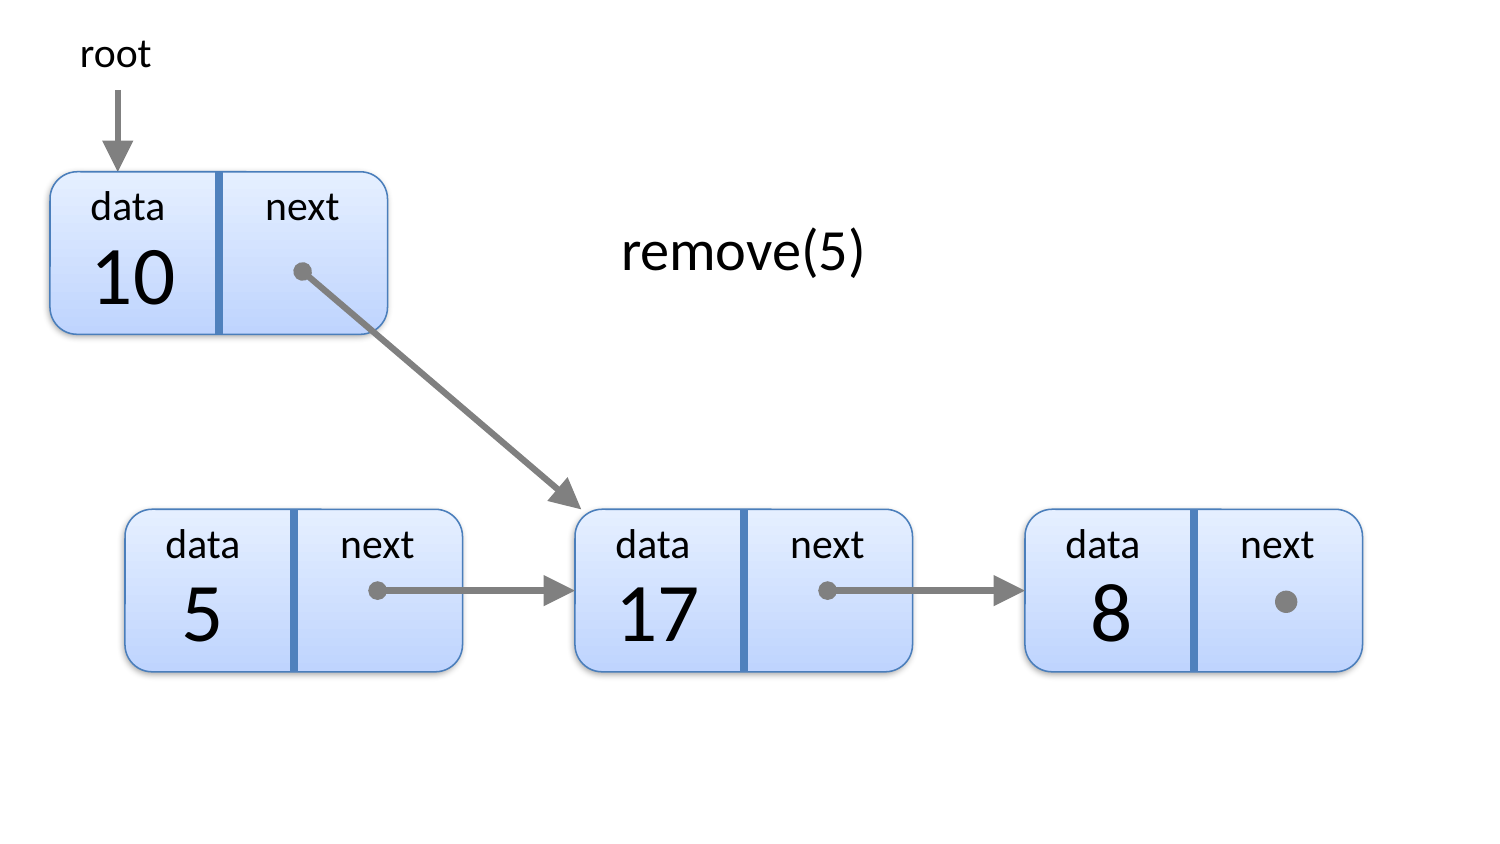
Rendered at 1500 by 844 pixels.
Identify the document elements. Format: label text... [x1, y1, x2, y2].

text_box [1024, 509, 1363, 673]
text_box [574, 509, 913, 673]
text_box root [64, 18, 167, 84]
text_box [49, 171, 388, 335]
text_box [302, 271, 582, 510]
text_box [124, 509, 463, 673]
text_box remove(5) [581, 204, 907, 290]
